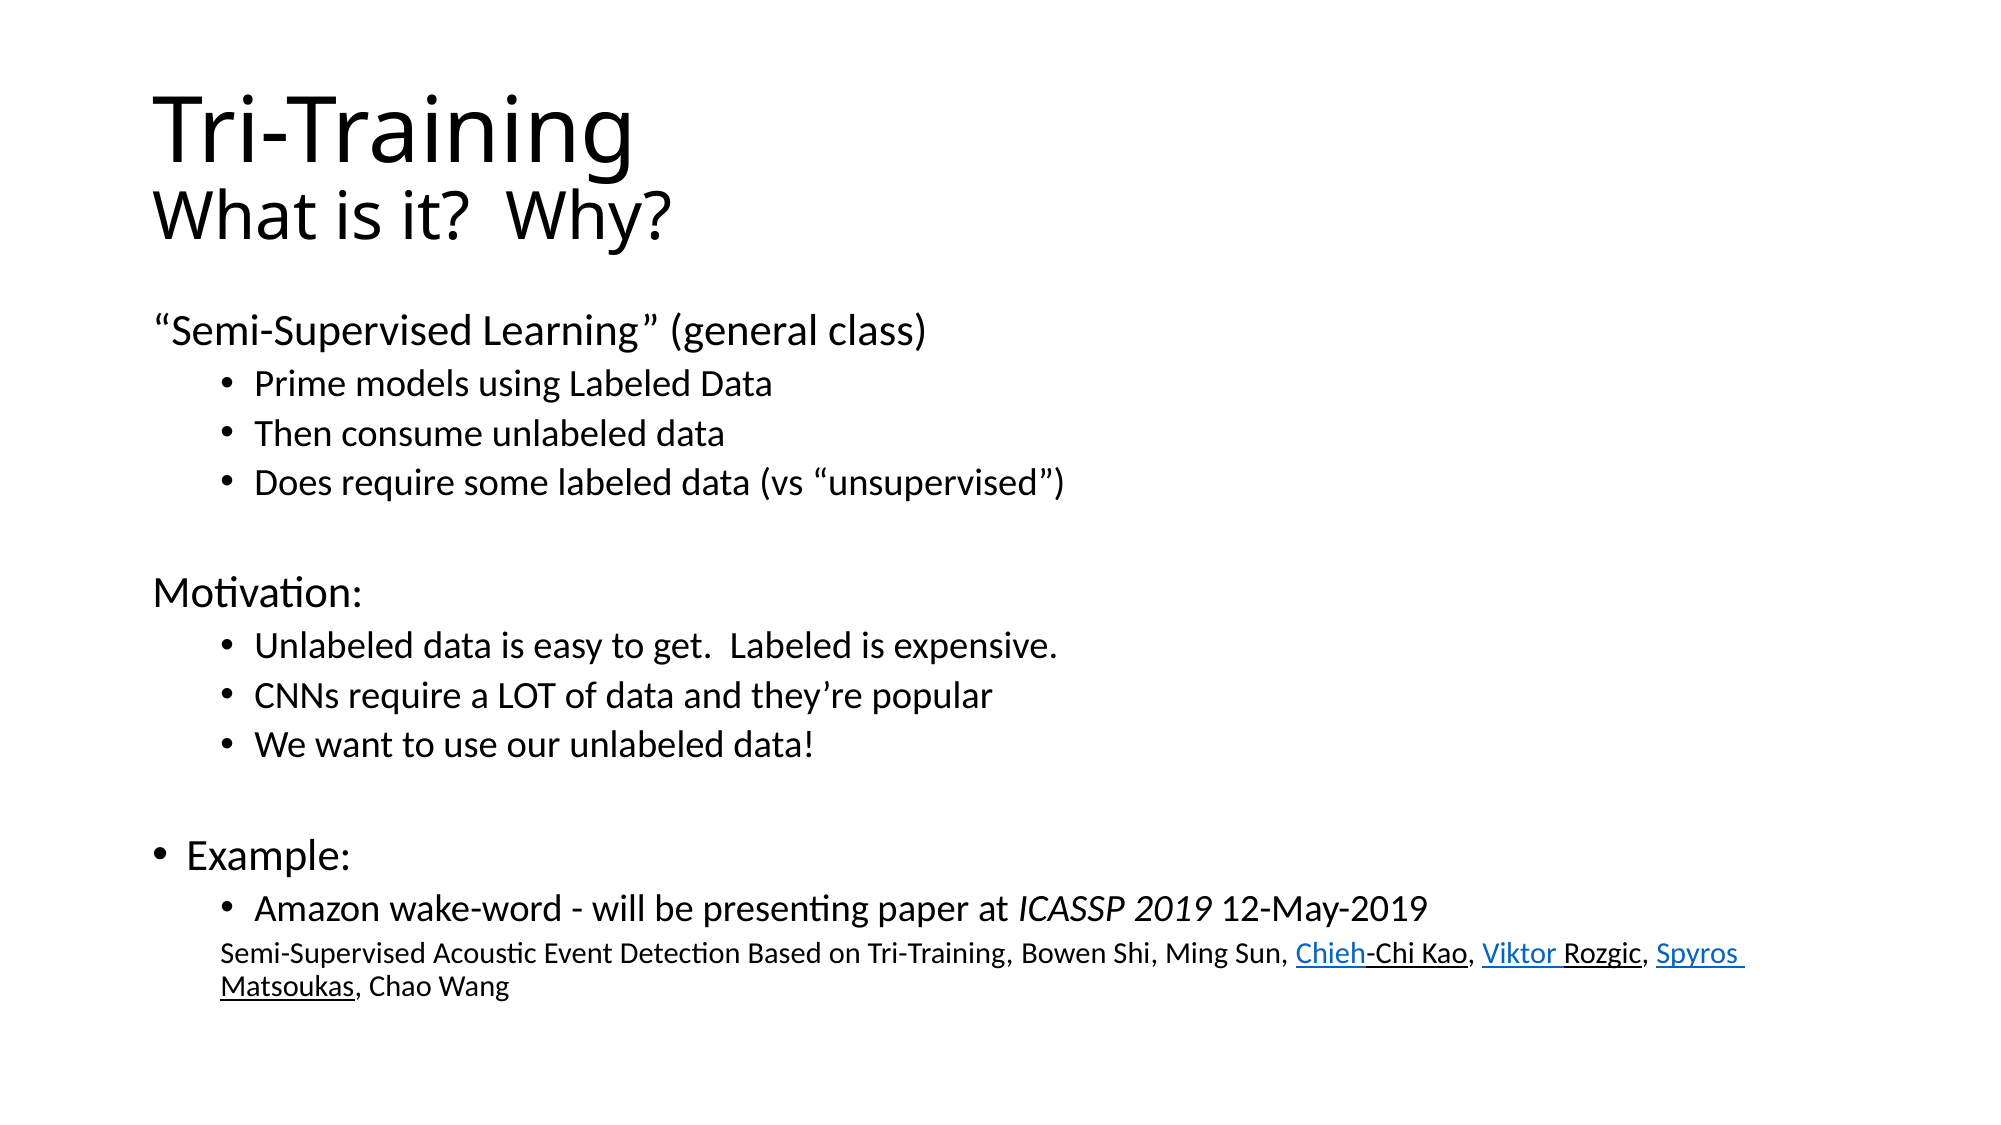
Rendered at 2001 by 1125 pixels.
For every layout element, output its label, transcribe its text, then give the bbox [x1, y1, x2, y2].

list “Semi-Supervised Learning” (general class) Prime models using Labeled Data Then consume unlabeled data Does require some labeled data (vs “unsupervised”) Motivation: Unlabeled data is easy to get. Labeled is expensive. CNNs require a LOT of data and they’re popular We want to use our unlabeled data! Example: Amazon wake-word - will be presenting paper at ICASSP 2019 12-May-2019 Semi-Supervised Acoustic Event Detection Based on Tri-Training, Bowen Shi, Ming Sun, Chieh-Chi Kao, Viktor Rozgic, Spyros Matsoukas, Chao Wang [137, 299, 1863, 1014]
title Tri-Training What is it? Why? [137, 59, 1863, 278]
